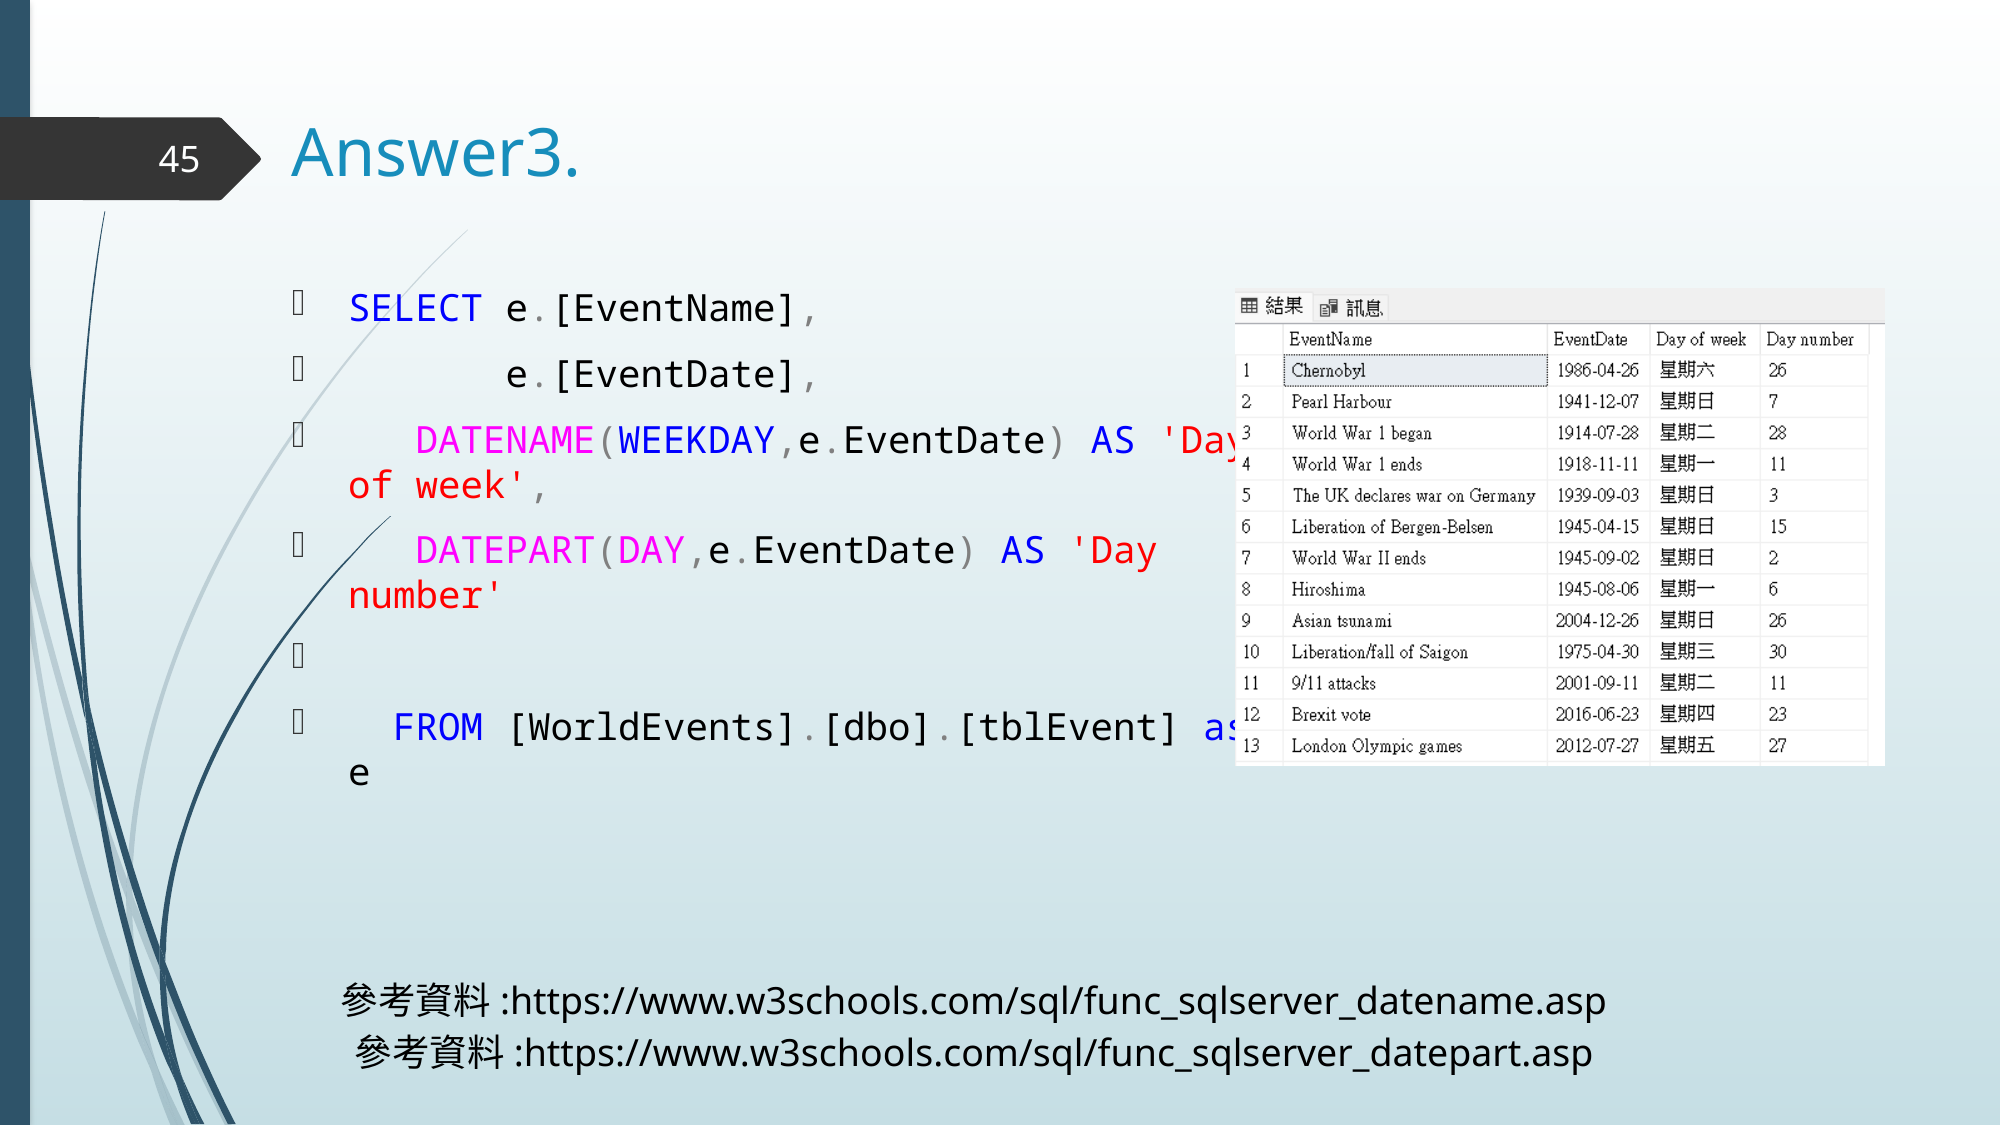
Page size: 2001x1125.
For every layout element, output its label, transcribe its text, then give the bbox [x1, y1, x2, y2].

text_box 參考資料:https://www.w3schools.com/sql/func_sqlserver_datename.asp [326, 969, 1623, 1030]
list SELECT e.[EventName], e.[EventDate], DATENAME(WEEKDAY,e.EventDate) AS 'Day of week', DATEPART(DAY,e.EventDate) AS 'Day number' FROM [WorldEvents].[dbo].[tblEvent] as e [276, 276, 1274, 909]
picture [1235, 287, 1885, 766]
text_box 參考資料:https://www.w3schools.com/sql/func_sqlserver_datepart.asp [339, 1030, 1609, 1081]
title Answer3. [276, 102, 956, 276]
slide_number 45 [87, 129, 216, 190]
